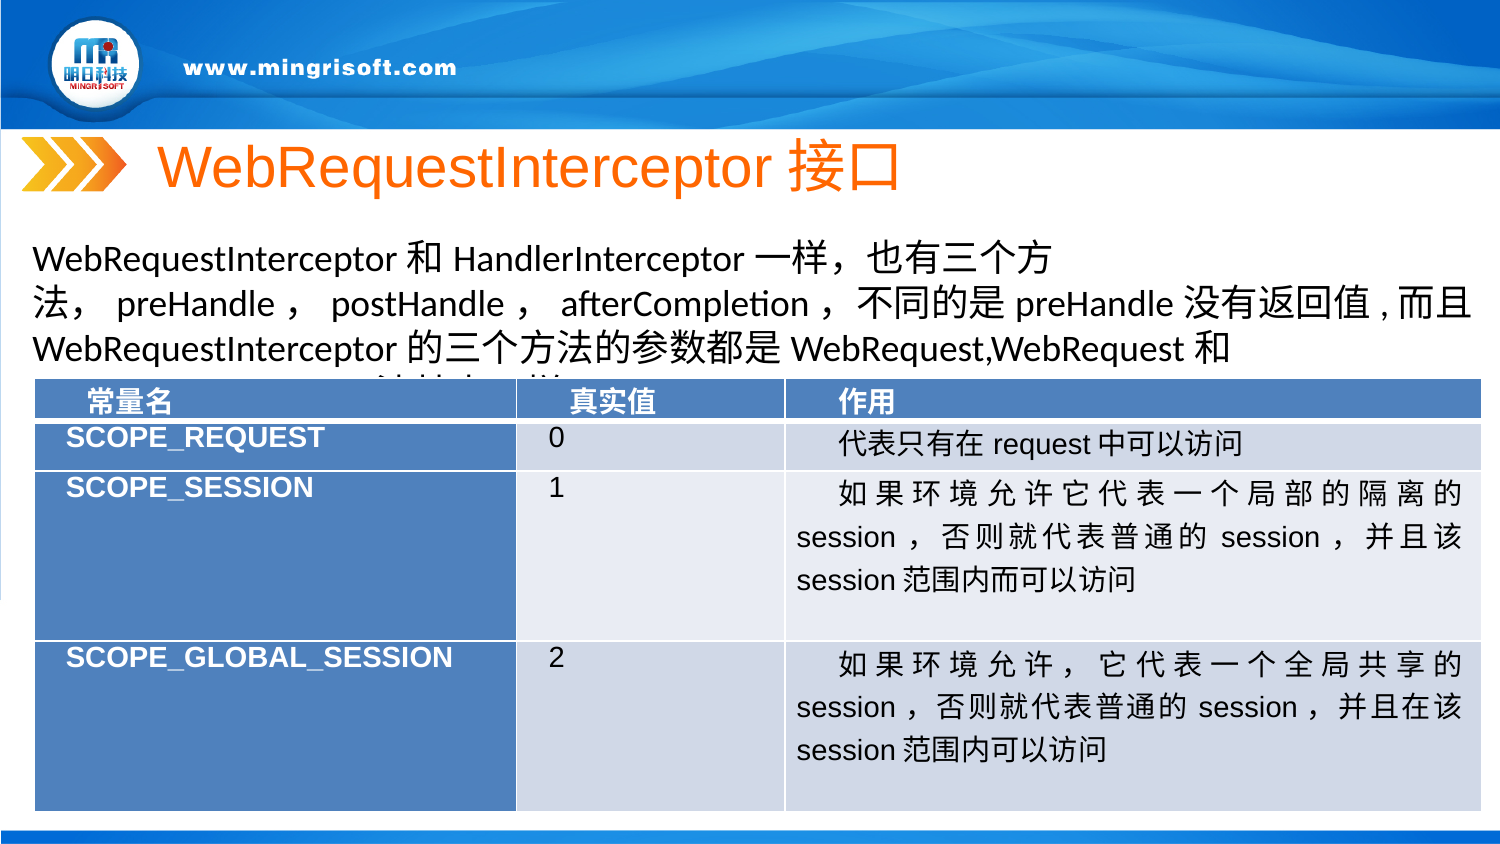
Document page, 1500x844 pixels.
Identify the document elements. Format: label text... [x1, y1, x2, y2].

table_cell 代表只有在request中可以访问 [786, 424, 1481, 470]
table_header 作用 [786, 379, 1481, 418]
table_header 常量名 [35, 379, 516, 418]
text_box WebRequestInterceptor接口 [146, 105, 1090, 223]
table_cell SCOPE_SESSION [35, 472, 516, 640]
table_cell 如果环境允许，它代表一个全局共享的session，否则就代表普通的session，并且在该session范围内可以访问 [786, 642, 1481, 811]
table_cell 0 [517, 424, 784, 470]
text_box WebRequestInterceptor和HandlerInterceptor一样，也有三个方法，preHandle，postHandle，afterCompletion，不同的是preHandle没有返回值,而且WebRequestInterceptor的三个方法的参数都是WebRequest,WebRequest和HttpServletRequest用法基本一样。 [17, 226, 1500, 422]
table_cell 1 [517, 472, 784, 640]
picture [0, 0, 1500, 844]
table_cell SCOPE_GLOBAL_SESSION [35, 642, 516, 811]
table_cell 2 [517, 642, 784, 811]
table_header 真实值 [517, 379, 784, 418]
table_cell 如果环境允许它代表一个局部的隔离的session，否则就代表普通的session，并且该session范围内而可以访问 [786, 472, 1481, 640]
table_cell SCOPE_REQUEST [35, 424, 516, 470]
